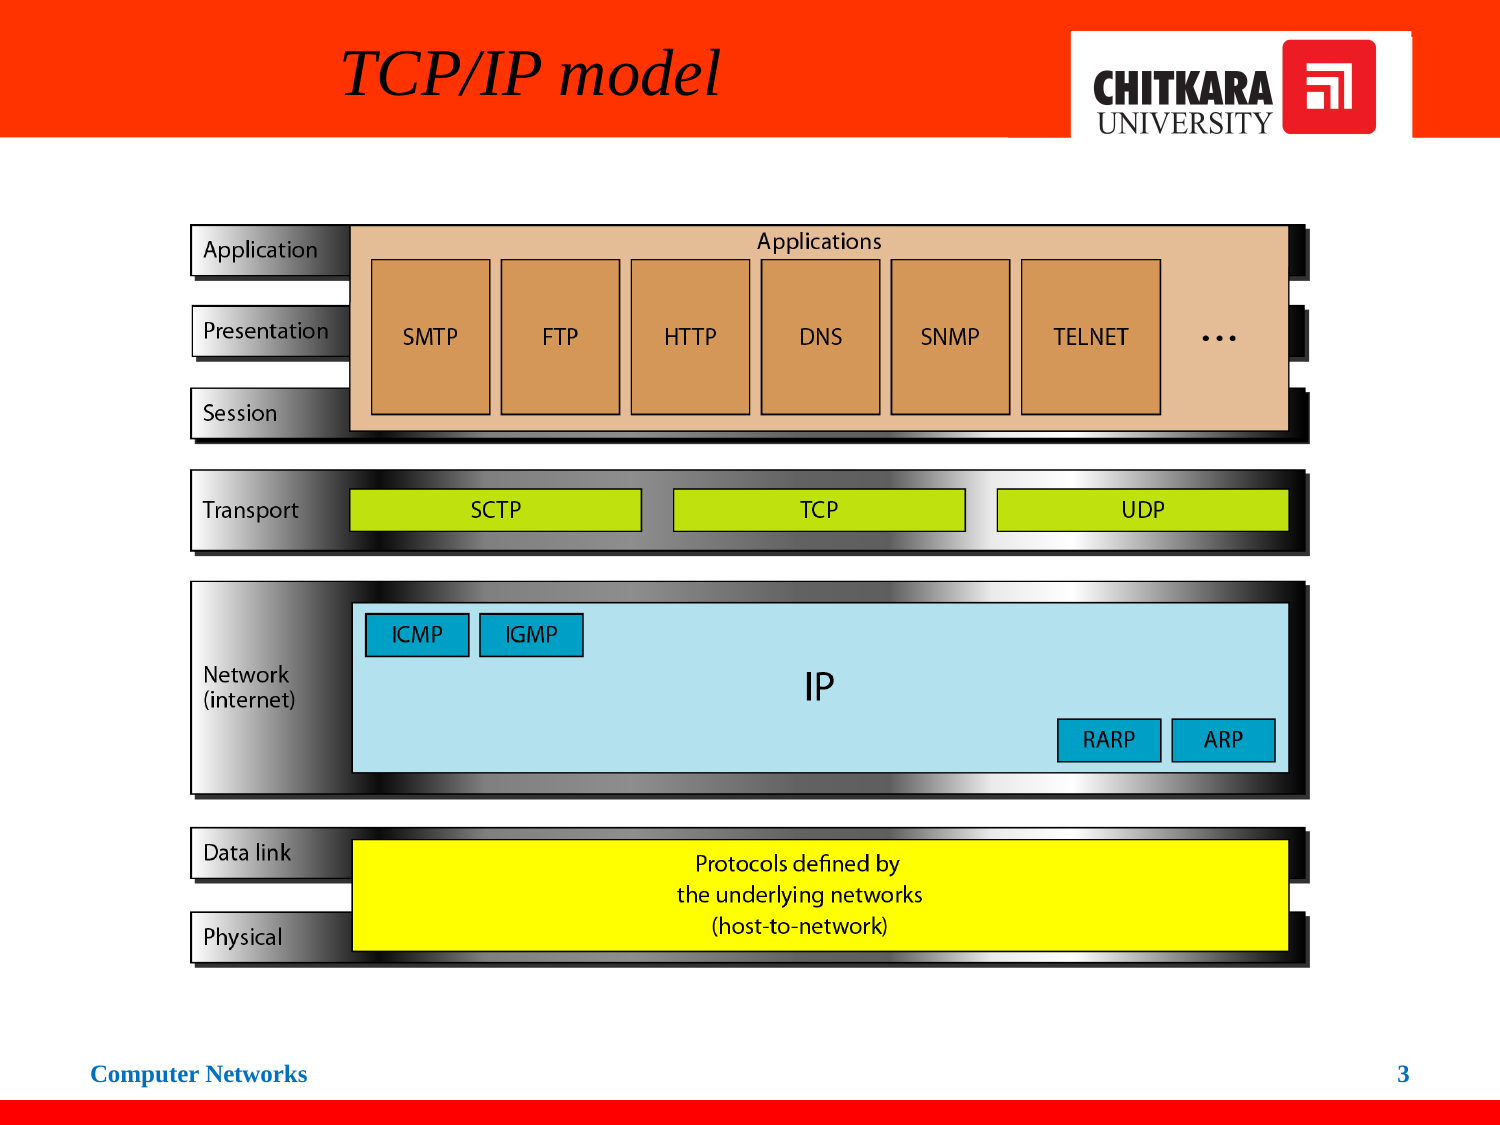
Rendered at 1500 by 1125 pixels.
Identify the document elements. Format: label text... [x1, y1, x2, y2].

slide_number Computer Networks [75, 1042, 425, 1103]
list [190, 224, 1310, 968]
title TCP/IP model [0, 0, 1063, 138]
slide_number ‹#› [1074, 1042, 1425, 1103]
picture [1074, 37, 1391, 138]
